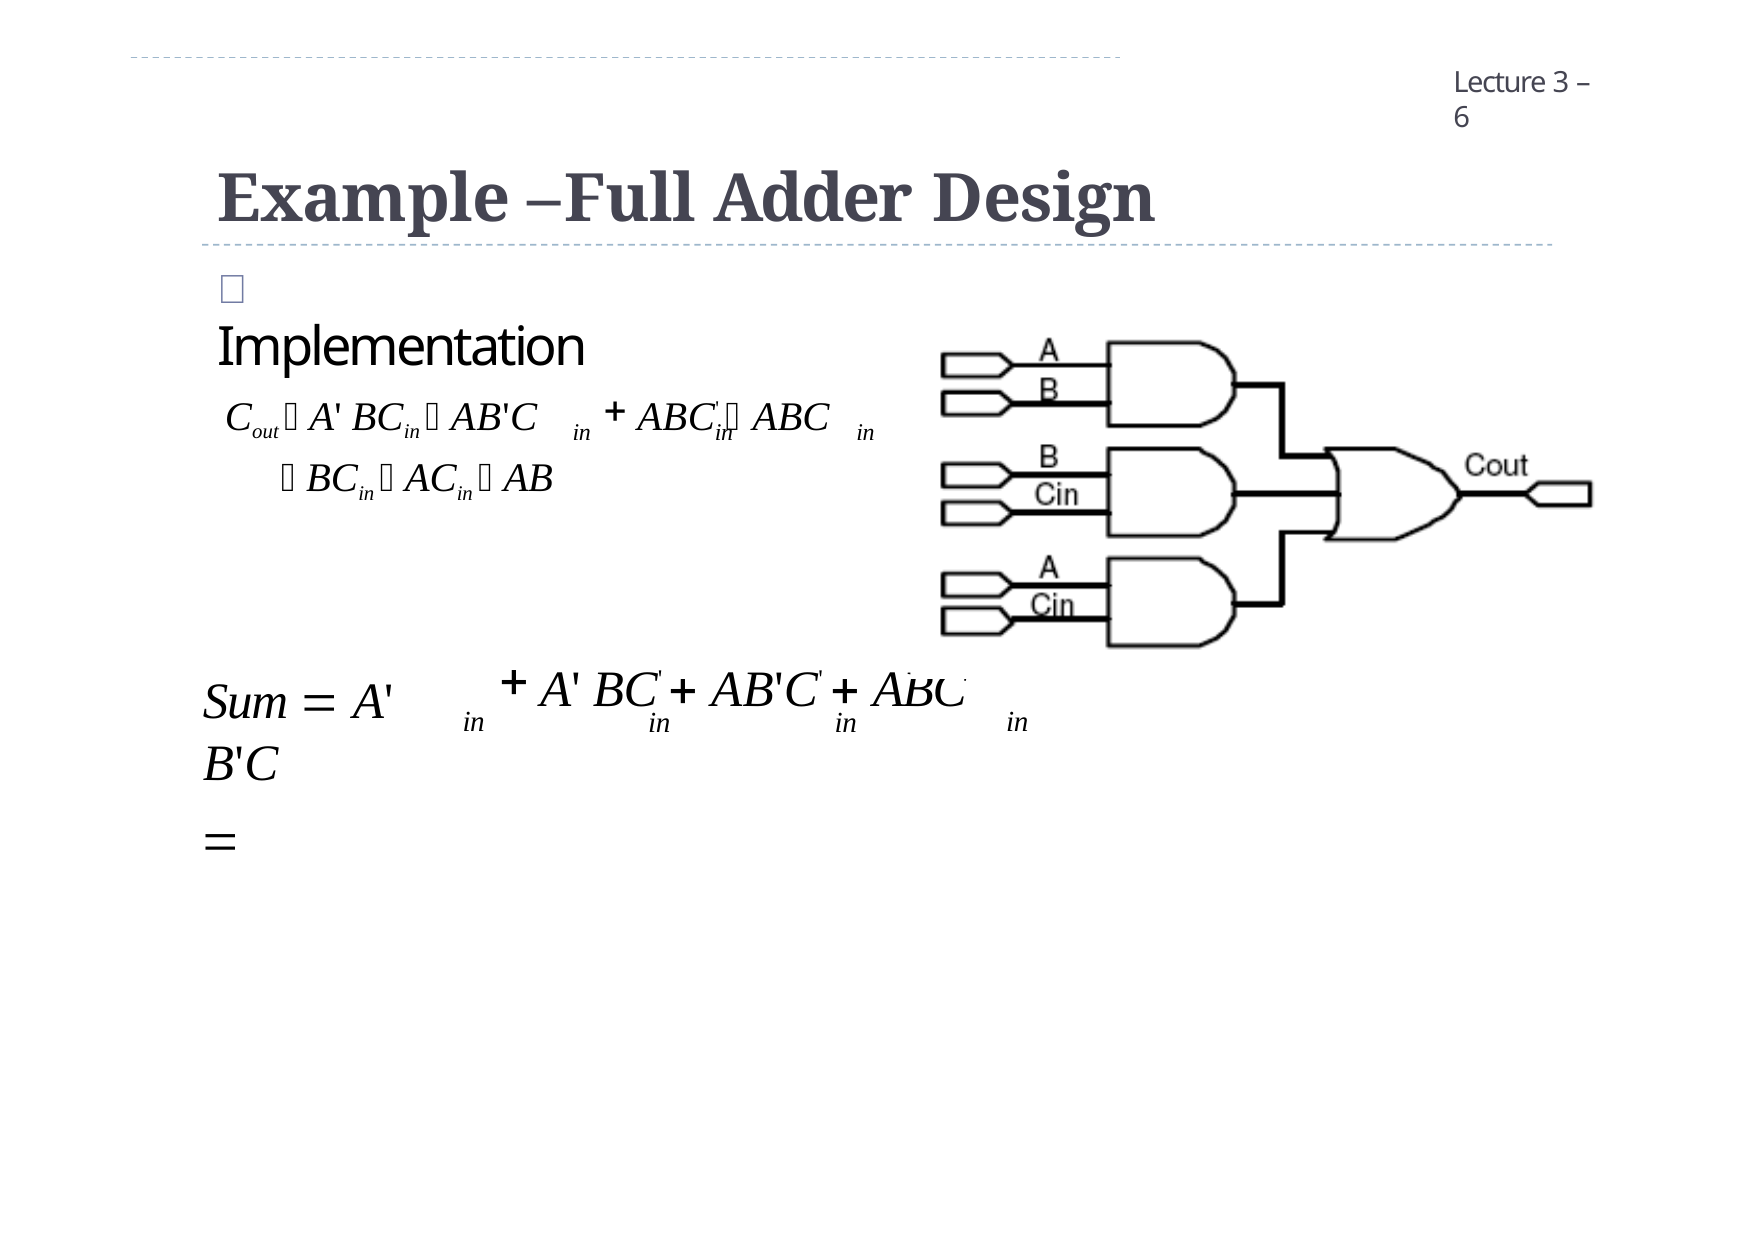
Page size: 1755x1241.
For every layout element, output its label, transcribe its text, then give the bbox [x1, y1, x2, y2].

text_box ABC'  ABC [601, 387, 858, 439]
text_box Cout  A' BCin  AB'C [222, 387, 575, 443]
title Example – Full Adder Design [215, 152, 1212, 362]
text_box Sum  A' B'C  [198, 650, 464, 868]
text_box  BCin  ACin  AB [278, 448, 594, 505]
text_box A' BC'  AB'C'  ABC in in [497, 665, 1007, 738]
text_box [910, 301, 1628, 679]
text_box in [570, 414, 593, 446]
text_box in [854, 414, 877, 446]
text_box in [1003, 700, 1031, 738]
text_box in [464, 700, 487, 738]
text_box in [712, 439, 736, 446]
text_box  Implementation [214, 260, 607, 377]
text_box Lecture 3 – 6 [1451, 61, 1614, 134]
